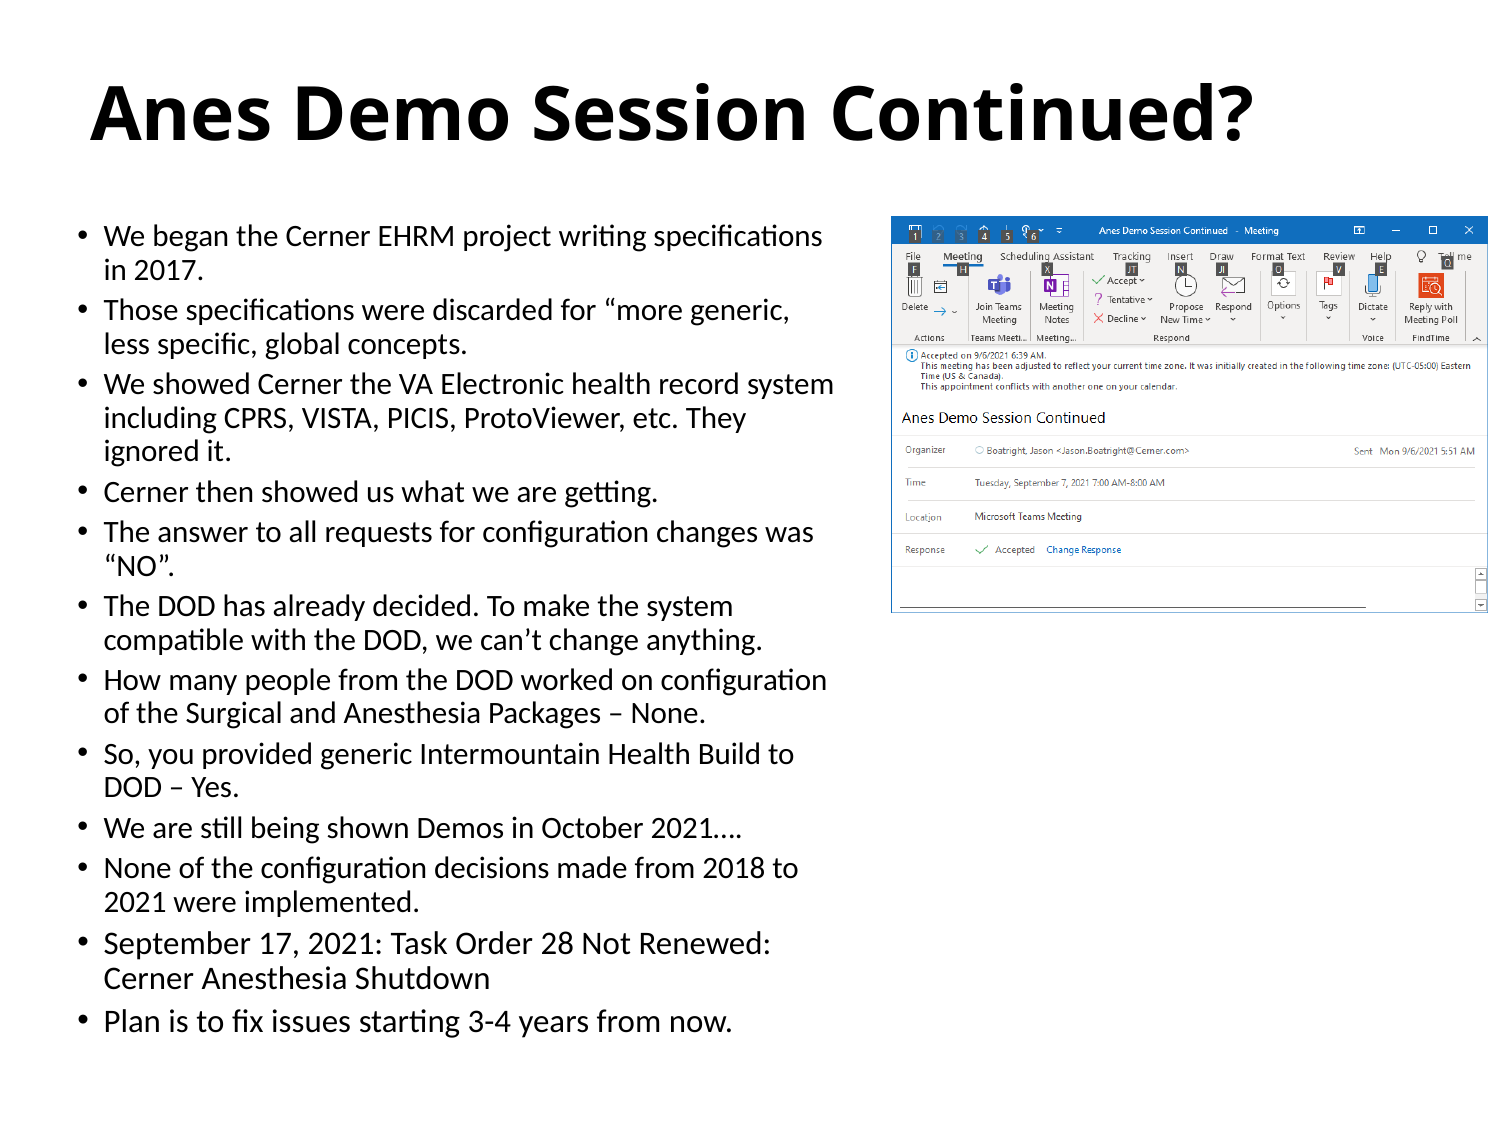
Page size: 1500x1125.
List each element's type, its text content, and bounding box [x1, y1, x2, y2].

picture [891, 216, 1488, 613]
list We began the Cerner EHRM project writing specifications in 2017. Those specifications were discarded for “more generic, less specific, global concepts. We showed Cerner the VA Electronic health record system including CPRS, VISTA, PICIS, ProtoViewer, etc. They ignored it. Cerner then showed us what we are getting. The answer to all requests for configuration changes was “NO”. The DOD has already decided. To make the system compatible with the DOD, we can’t change anything. How many people from the DOD worked on configuration of the Surgical and Anesthesia Packages – None. So, you provided generic Intermountain Health Build to DOD – Yes. We are still being shown Demos in October 2021…. None of the configuration decisions made from 2018 to 2021 were implemented. September 17, 2021: Task Order 28 Not Renewed: Cerner Anesthesia Shutdown Plan is to fix issues starting 3-4 years from now. [62, 212, 850, 1100]
title Anes Demo Session Continued? [75, 45, 1425, 188]
